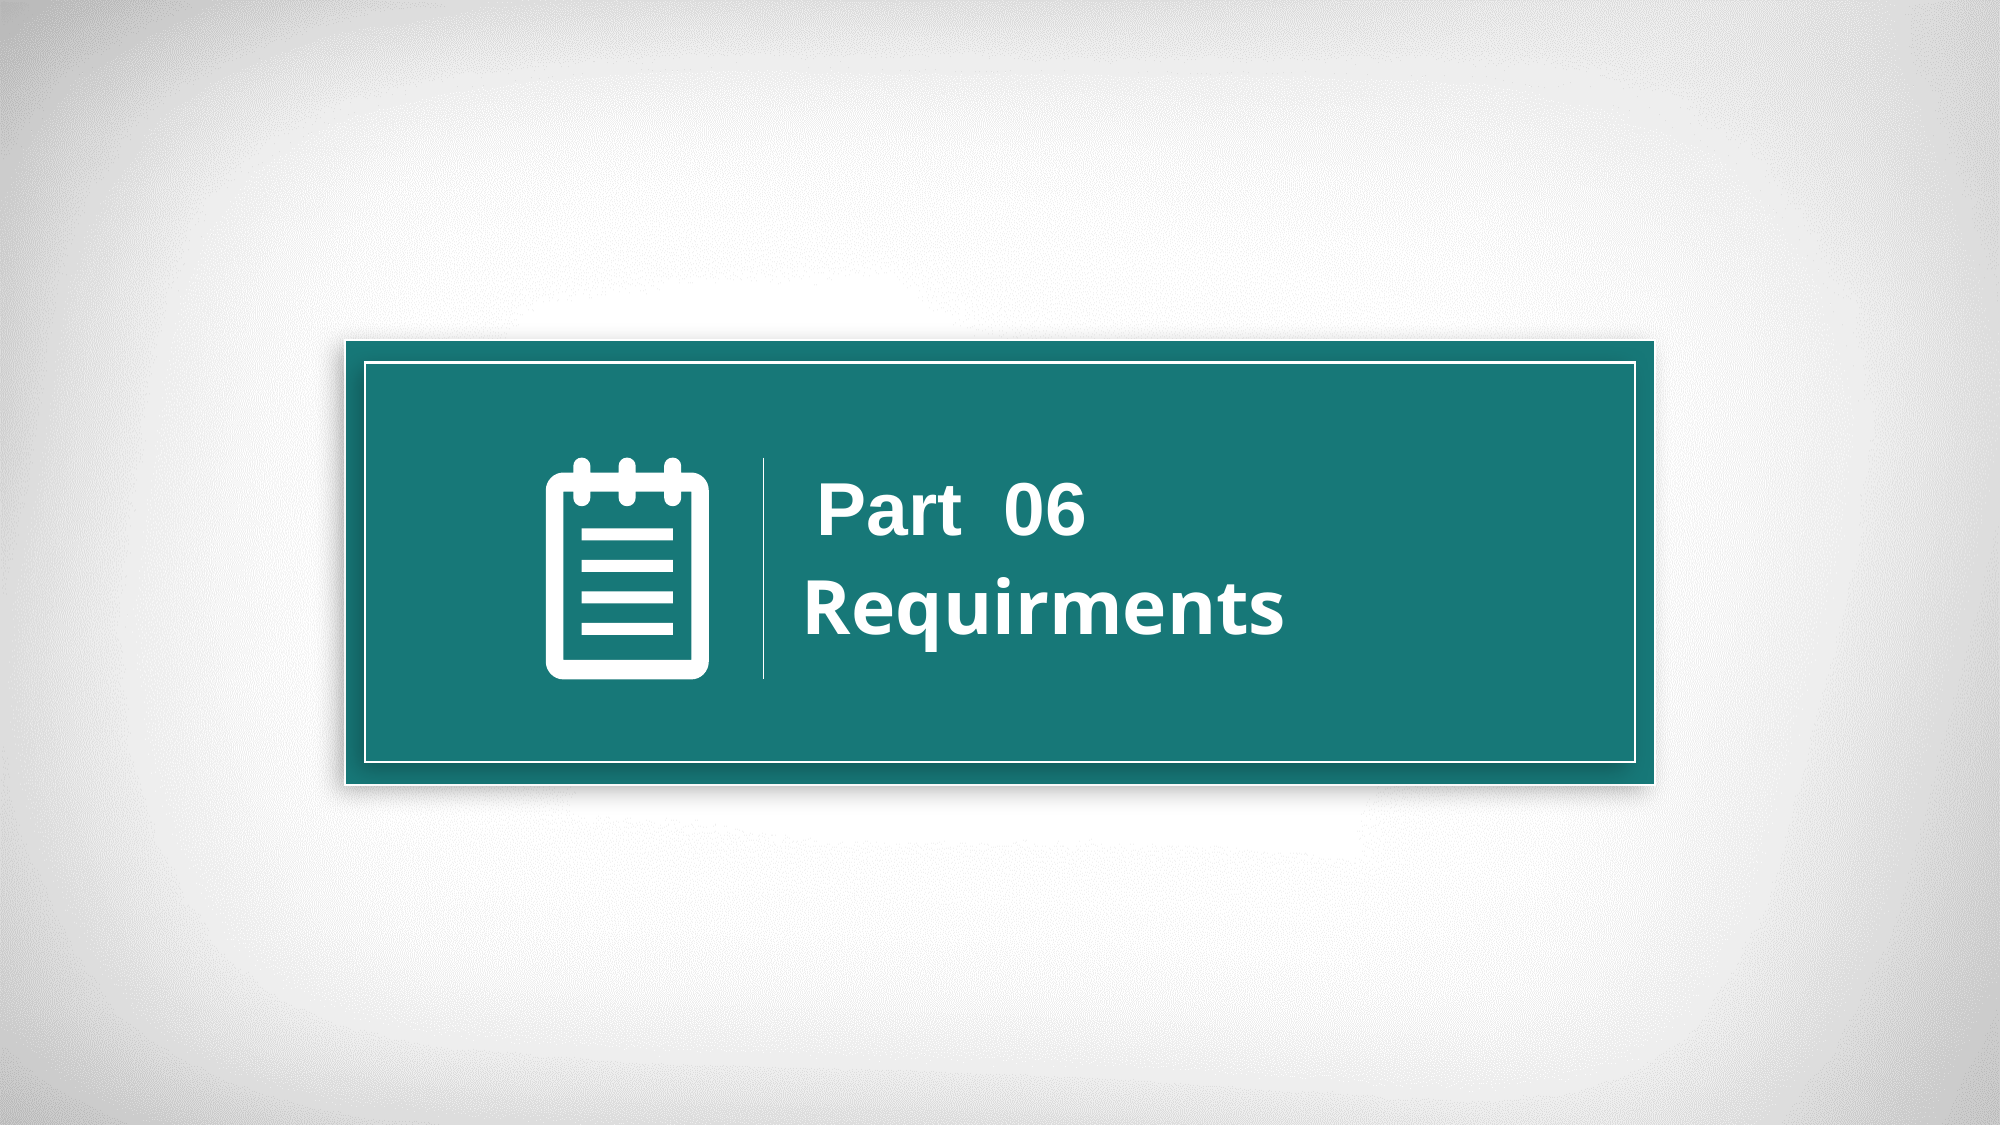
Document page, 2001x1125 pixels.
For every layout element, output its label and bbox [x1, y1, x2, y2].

picture [0, 0, 2000, 1125]
text_box [344, 339, 1656, 786]
